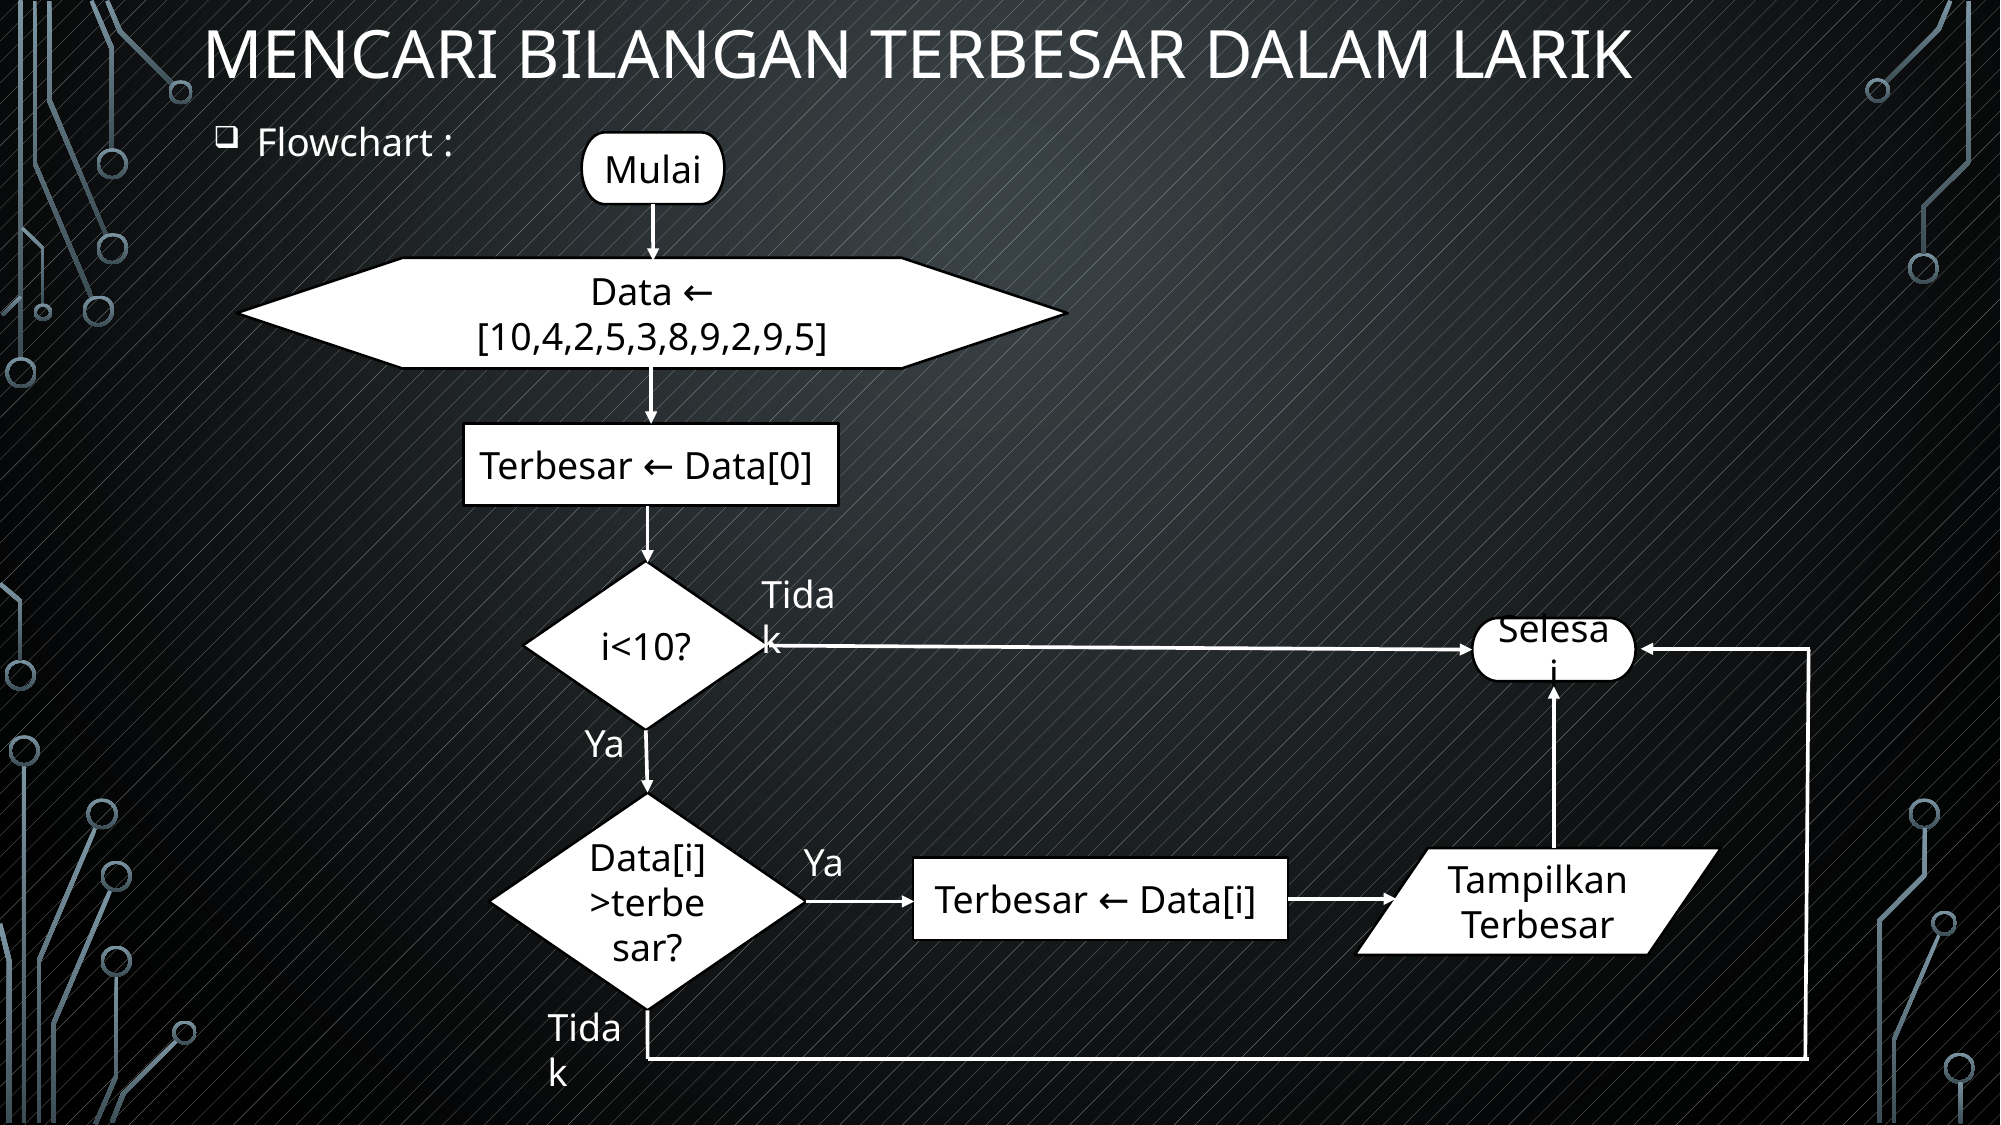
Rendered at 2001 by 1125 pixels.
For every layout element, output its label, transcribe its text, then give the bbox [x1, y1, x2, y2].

list Flowchart : [196, 87, 511, 210]
title Mencari bilangan terbesar dalam larik [187, 0, 1813, 113]
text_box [236, 132, 1811, 1060]
